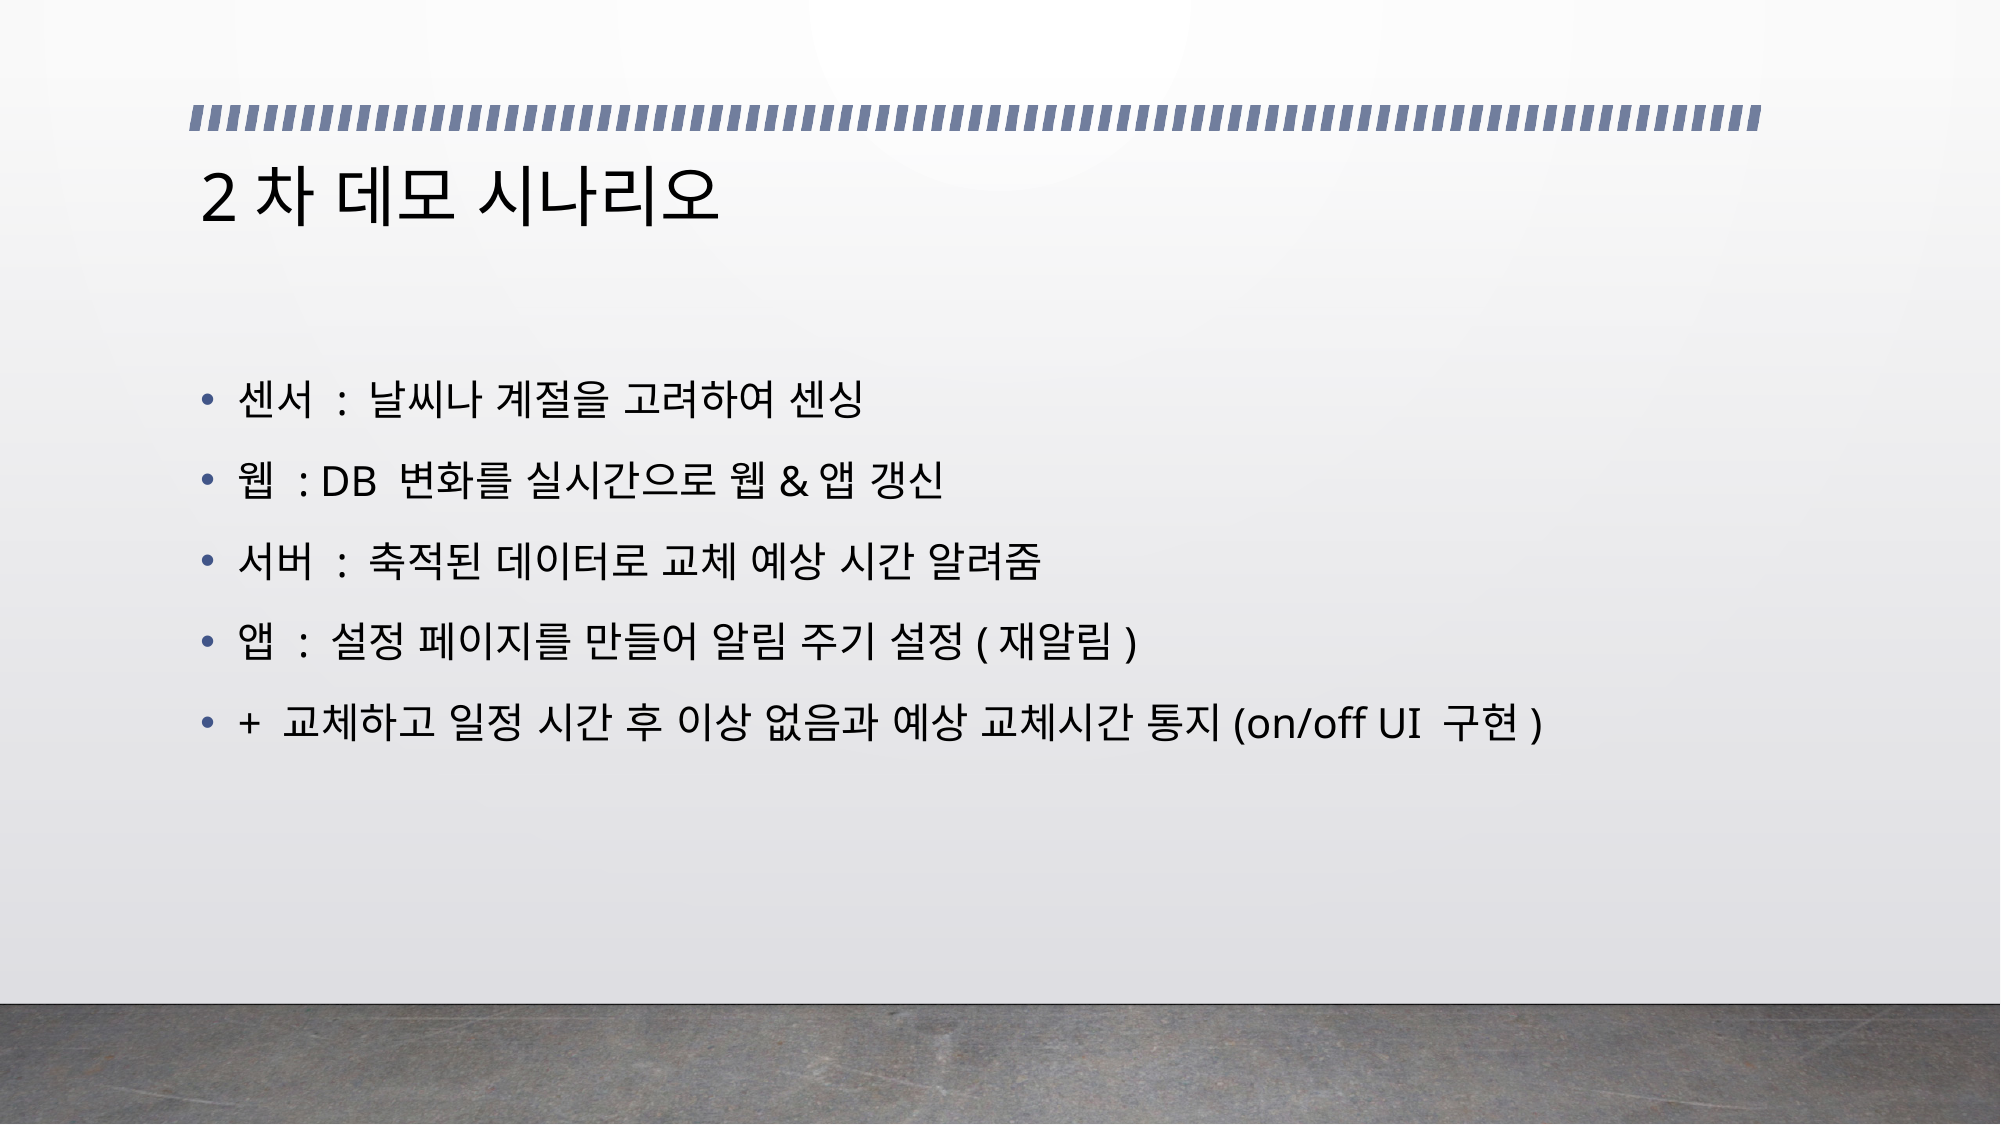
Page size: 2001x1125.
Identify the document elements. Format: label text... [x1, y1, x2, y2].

list 센서 : 날씨나 계절을 고려하여 센싱 웹 : DB 변화를 실시간으로 웹&앱 갱신 서버 : 축적된 데이터로 교체 예상 시간 알려줌 앱 : 설정 페이지를 만들어 알림 주기 설정(재알림) + 교체하고 일정 시간 후 이상 없음과 예상 교체시간 통지(on/off UI 구현) [185, 356, 1761, 897]
title 2차 데모 시나리오 [185, 156, 1761, 329]
picture [0, 1004, 2000, 1124]
